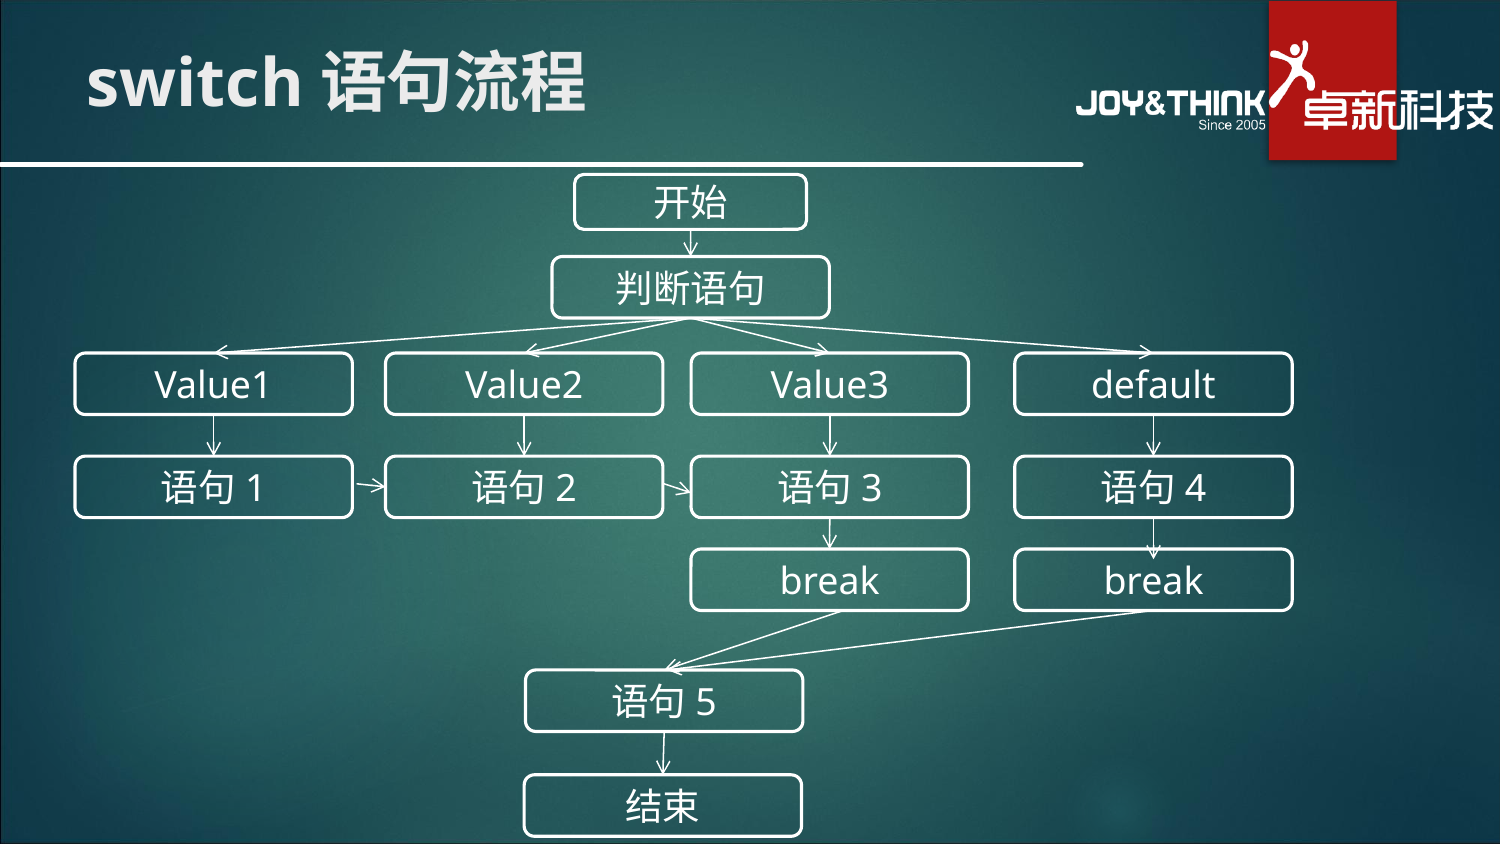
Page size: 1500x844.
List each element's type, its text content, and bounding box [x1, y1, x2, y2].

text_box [356, 483, 386, 488]
text_box 语句1 [73, 454, 354, 520]
text_box 开始 [573, 172, 809, 231]
picture [0, 0, 1500, 844]
text_box 结束 [522, 773, 804, 838]
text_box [846, 610, 1154, 671]
text_box 语句2 [383, 454, 665, 520]
text_box 语句5 [523, 668, 805, 734]
text_box break [1013, 547, 1294, 613]
title switch语句流程 [75, 33, 1425, 175]
text_box Value2 [383, 363, 665, 417]
text_box 判断语句 [550, 254, 831, 316]
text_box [663, 483, 692, 493]
picture [525, 354, 829, 483]
text_box Value3 [689, 363, 971, 417]
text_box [524, 317, 687, 354]
picture [831, 354, 1153, 610]
text_box 语句4 [1013, 454, 1294, 520]
text_box break [689, 547, 970, 608]
text_box Value1 [73, 351, 354, 417]
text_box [213, 317, 523, 354]
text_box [663, 610, 844, 671]
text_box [690, 317, 1154, 354]
text_box default [1013, 351, 1294, 417]
text_box 语句3 [689, 454, 971, 520]
